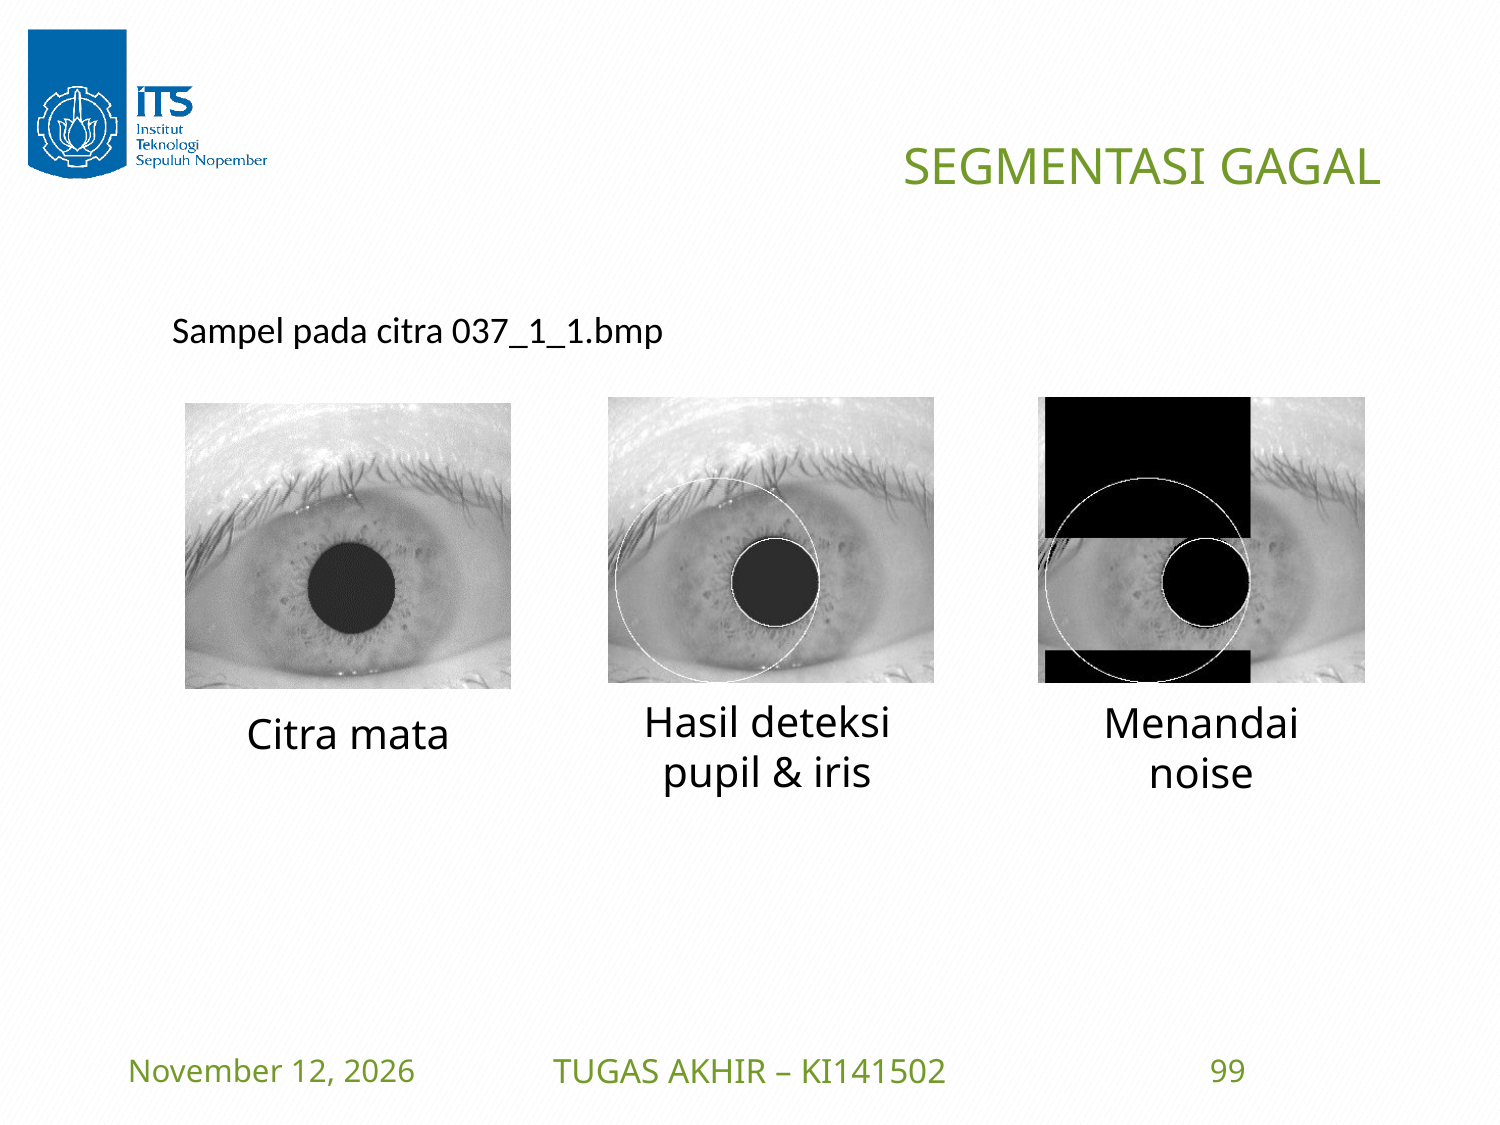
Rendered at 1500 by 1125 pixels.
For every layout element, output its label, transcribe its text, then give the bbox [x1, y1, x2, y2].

picture [19, 21, 274, 187]
footer TUGAS AKHIR – KI141502 [496, 1042, 1004, 1103]
text_box Menandai noise [1070, 689, 1333, 804]
picture [608, 397, 934, 683]
picture [185, 403, 511, 689]
slide_number 99 [1059, 1042, 1397, 1103]
text_box Citra mata [216, 700, 480, 766]
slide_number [103, 1042, 441, 1103]
picture [1038, 397, 1365, 683]
text_box Sampel pada citra 037_1_1.bmp [157, 298, 711, 359]
text_box Hasil deteksi pupil & iris [612, 688, 923, 804]
title SEGMENTASI GAGAL [103, 59, 1397, 278]
